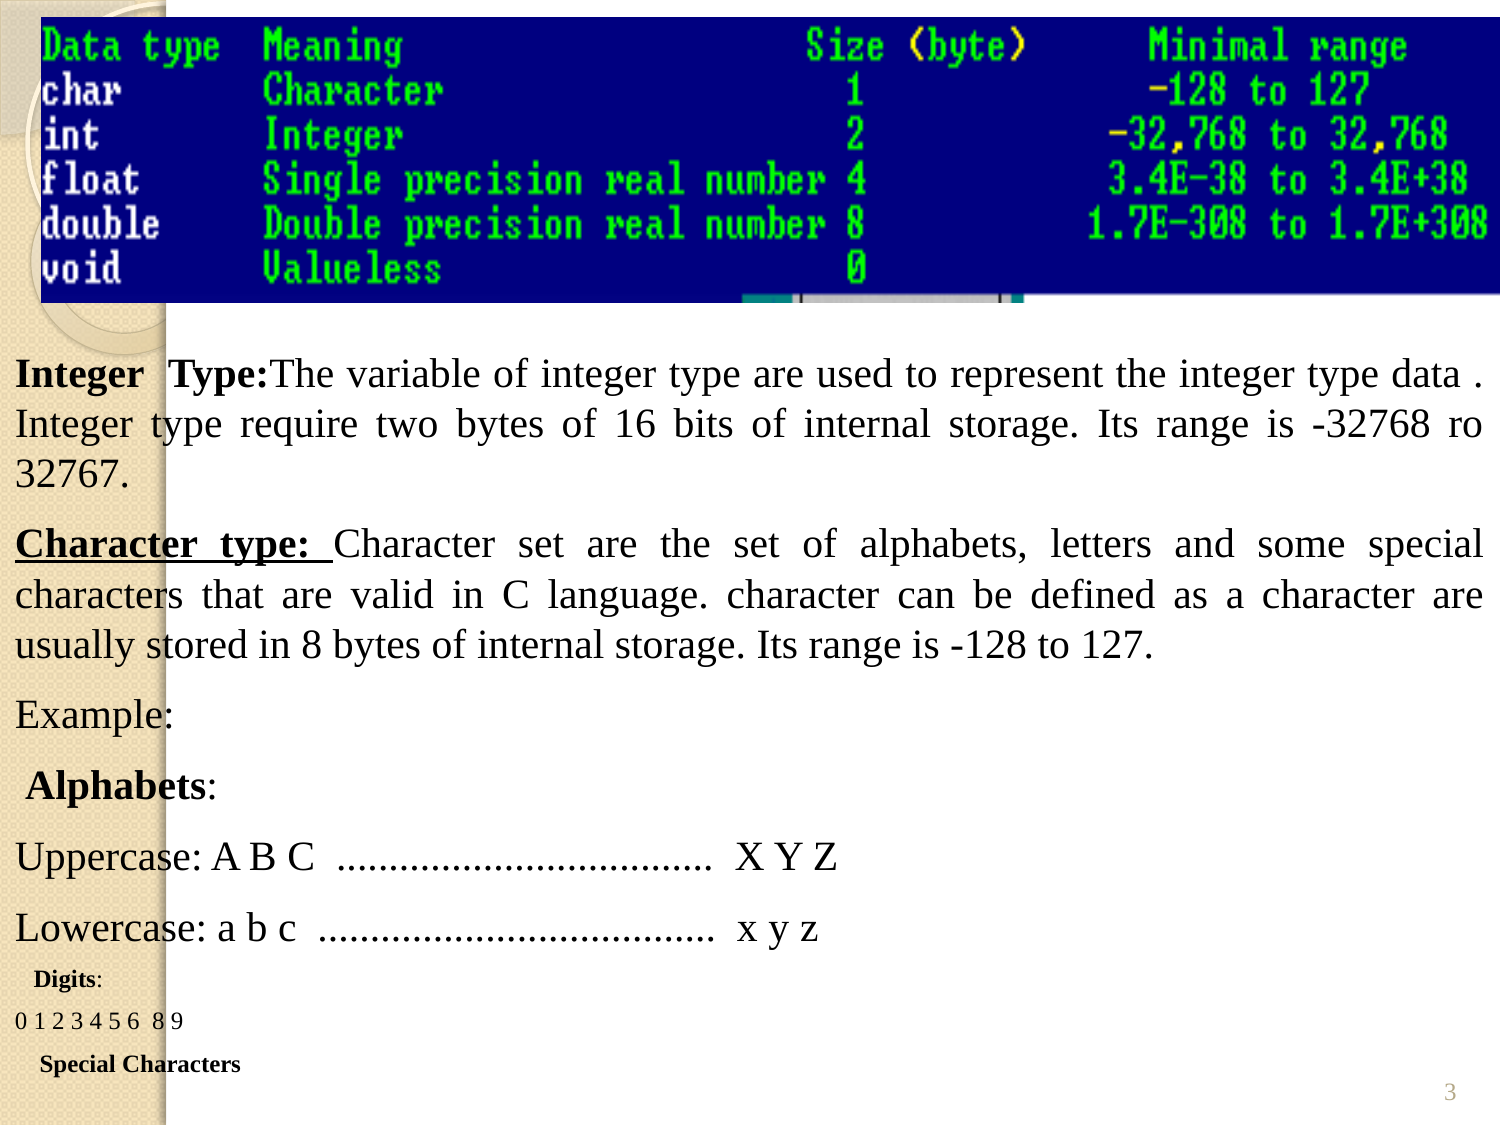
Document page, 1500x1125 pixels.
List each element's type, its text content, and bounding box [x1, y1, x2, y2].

text_box Integer Type:The variable of integer type are used to represent the integer type data . Integer type require two bytes of 16 bits of internal storage. Its range is -32768 ro 32767. Character type: Character set are the set of alphabets, letters and some special characters that are valid in C language. character can be defined as a character are usually stored in 8 bytes of internal storage. Its range is -128 to 127. Example: Alphabets: Uppercase: A B C .................................... X Y Z Lowercase: a b c ...................................... x y z Digits: 0 1 2 3 4 5 6 8 9 Special Characters [0, 338, 1500, 1085]
slide_number 3 [1413, 1085, 1488, 1113]
picture [41, 17, 1500, 303]
